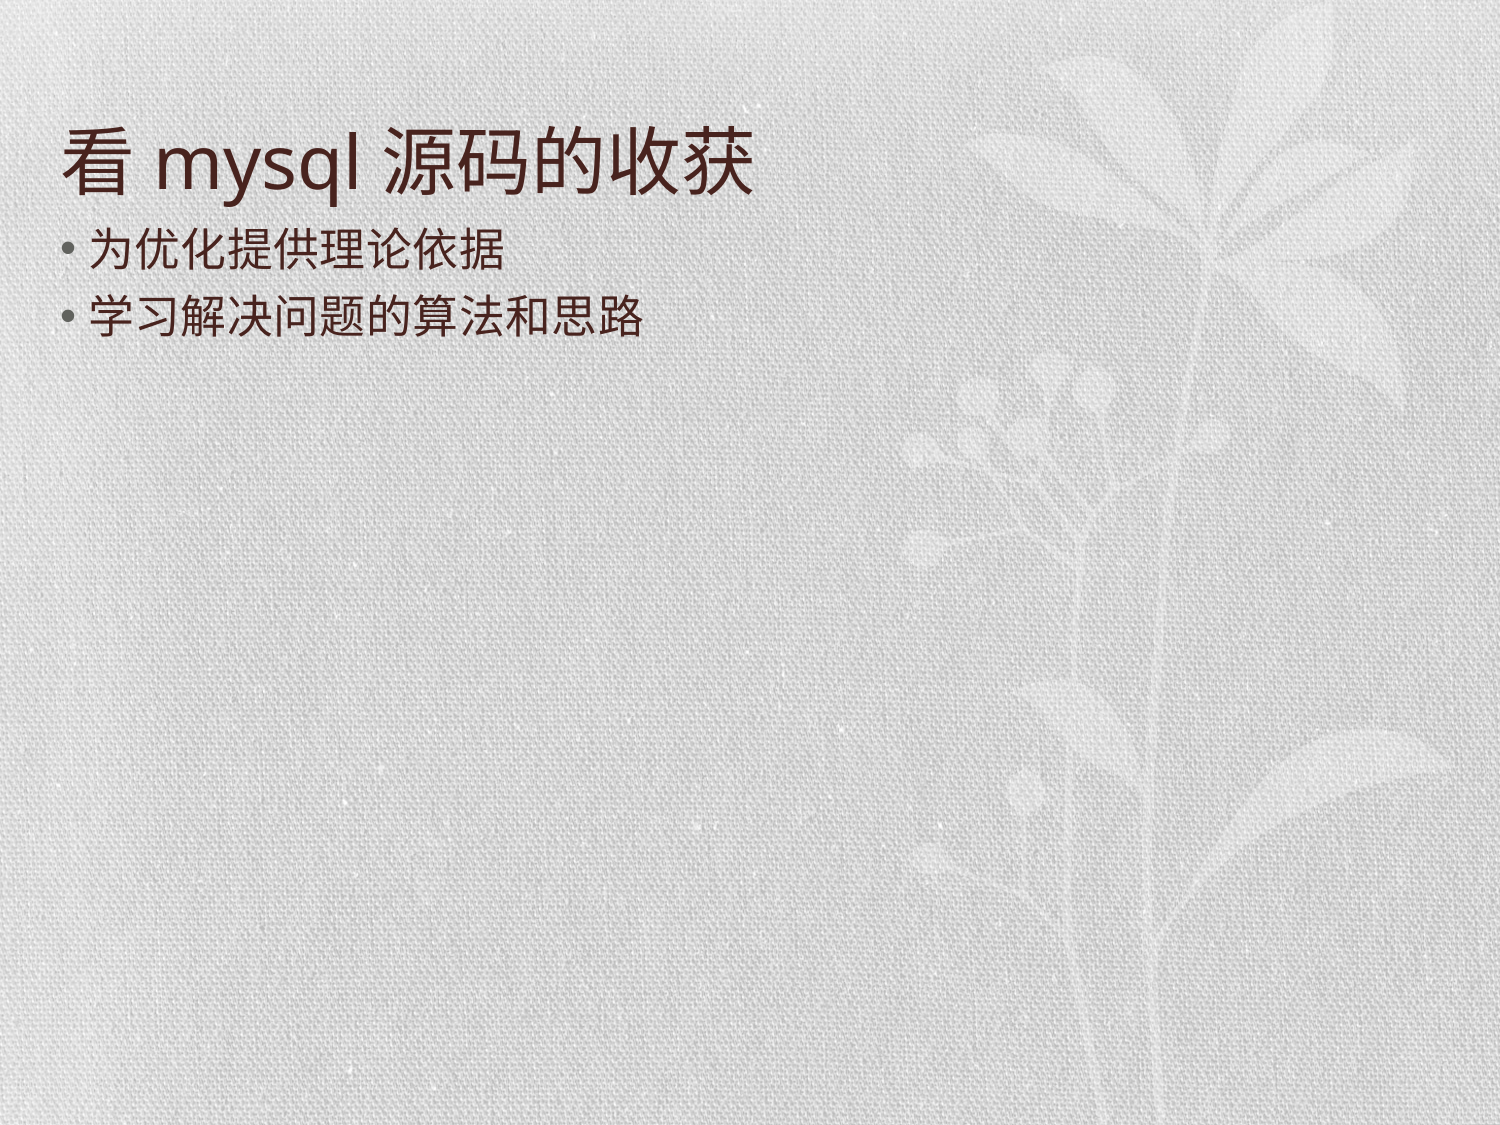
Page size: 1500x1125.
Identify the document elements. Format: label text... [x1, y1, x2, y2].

list 为优化提供理论依据 学习解决问题的算法和思路 [45, 213, 1455, 1023]
title 看mysql源码的收获 [45, 37, 1455, 213]
